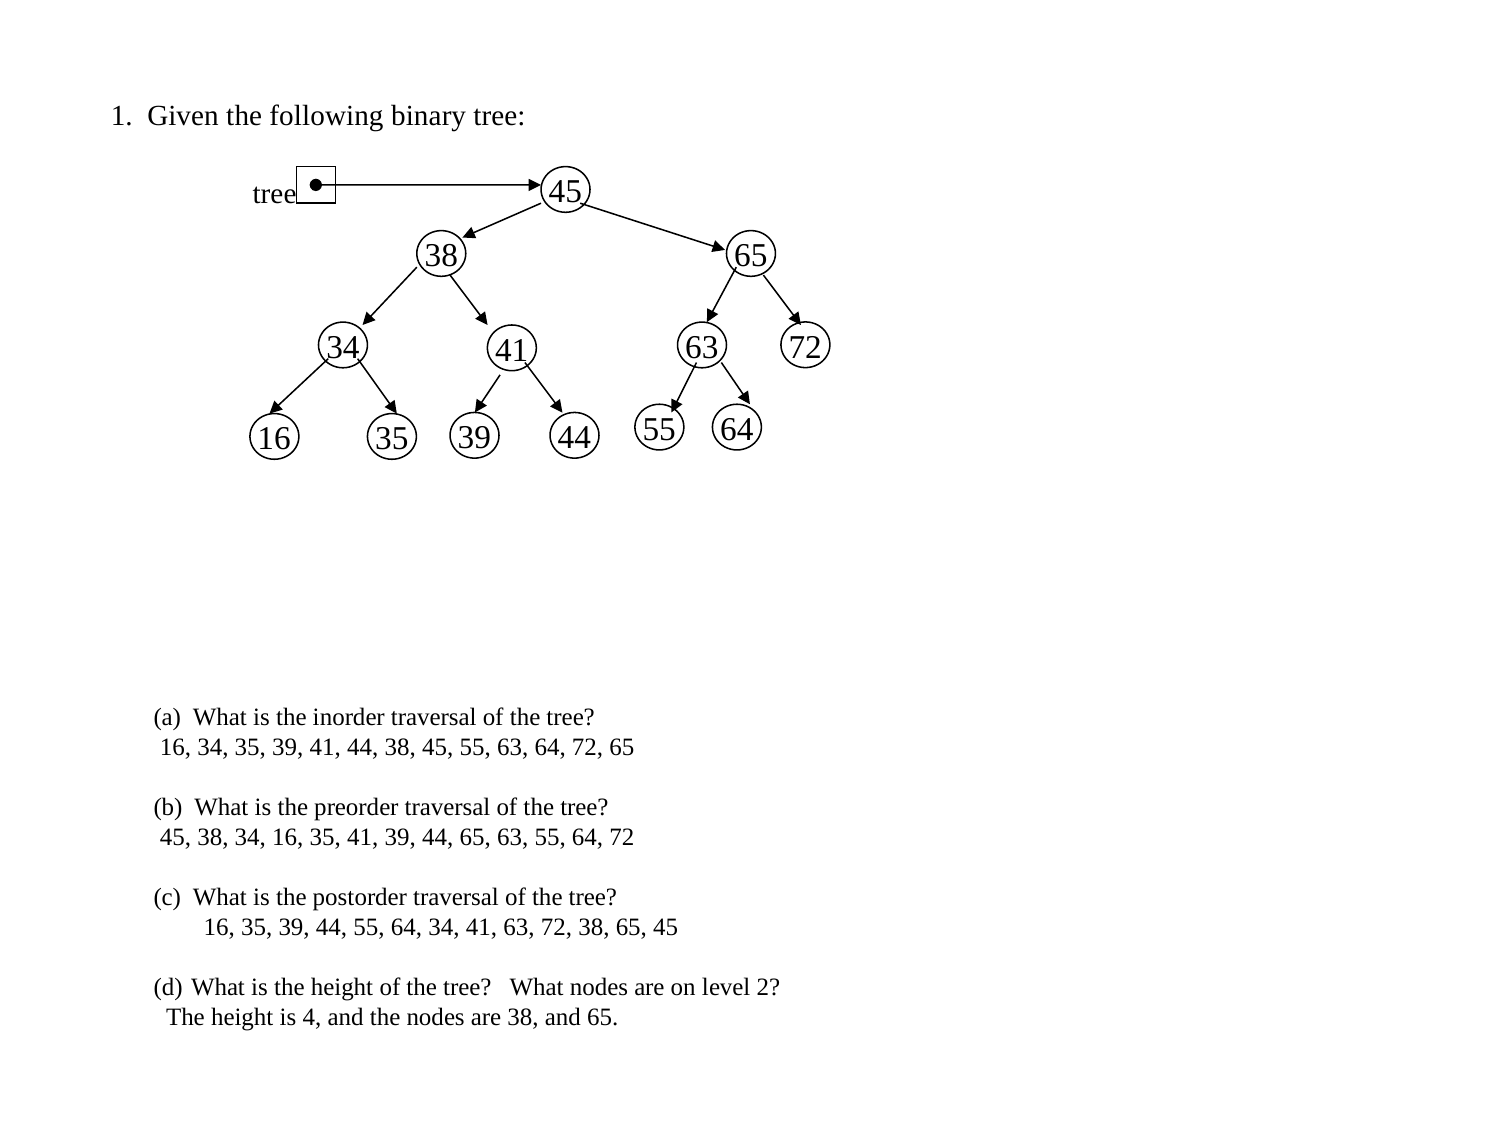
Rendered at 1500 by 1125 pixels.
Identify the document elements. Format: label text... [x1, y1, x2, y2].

text_box 1. Given the following binary tree: [96, 89, 541, 139]
text_box (a) What is the inorder traversal of the tree? 16, 34, 35, 39, 41, 44, 38, 45, 55, 63, 64, 72, 65 (b) What is the preorder traversal of the tree? 45, 38, 34, 16, 35, 41, 39, 44, 65, 63, 55, 64, 72 (c) What is the postorder traversal of the tree? 16, 35, 39, 44, 55, 64, 34, 41, 63, 72, 38, 65, 45 What is the height of the tree? What nodes are on level 2? The height is 4, and the nodes are 38, and 65. [138, 693, 925, 1038]
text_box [237, 166, 831, 460]
